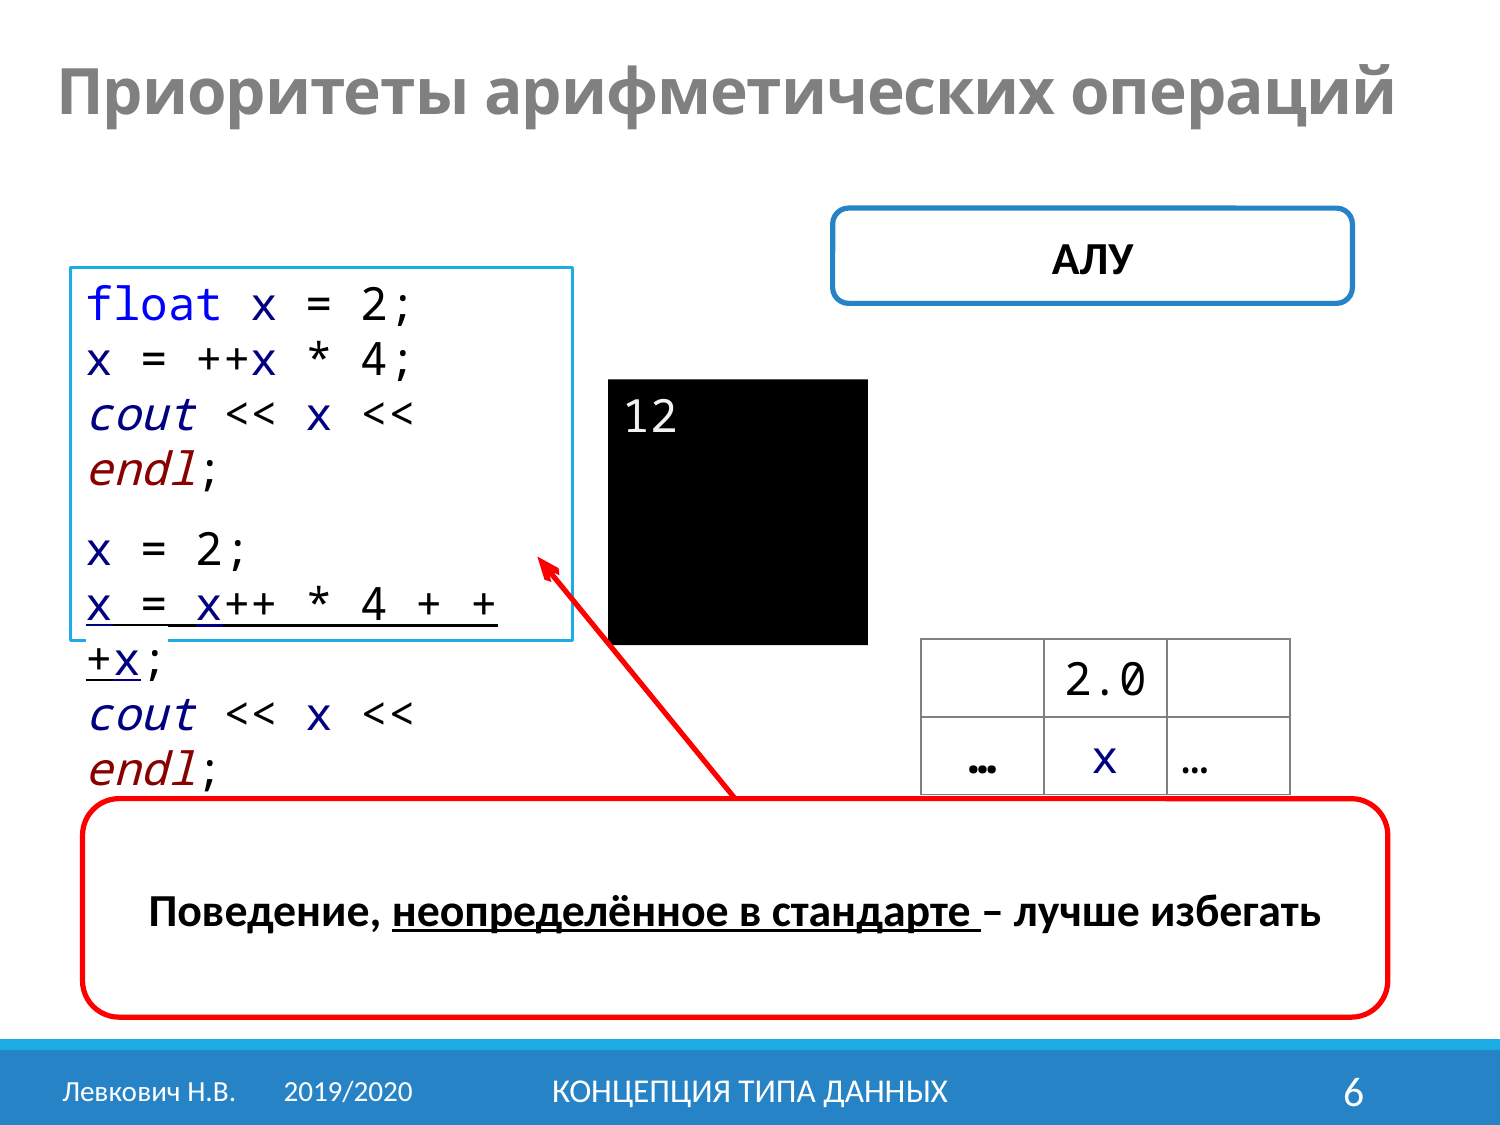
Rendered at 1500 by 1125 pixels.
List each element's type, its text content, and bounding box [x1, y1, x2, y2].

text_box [536, 556, 736, 800]
text_box Поведение, неопределённое в стандарте – лучше избегать [81, 797, 1390, 1019]
table_header [922, 640, 1043, 716]
text_box АЛУ [831, 206, 1354, 305]
slide_number 6 [1218, 1059, 1380, 1120]
table_cell … [922, 718, 1043, 794]
text_box Приоритеты арифметических операций [41, 54, 1459, 197]
slide_number Левкович Н.В. 2019/2020 [47, 1059, 440, 1120]
table_cell … [1168, 718, 1289, 794]
table_header 2.0 [1045, 640, 1166, 716]
footer Концепция типа данных [453, 1059, 1047, 1120]
table_cell x [1045, 718, 1166, 794]
text_box float x = 2; x = ++x * 4; cout << x << endl; x = 2; x = x++ * 4 + ++x; cout << x << endl; [70, 267, 573, 641]
text_box 12 [608, 379, 868, 646]
table_header [1168, 640, 1289, 716]
